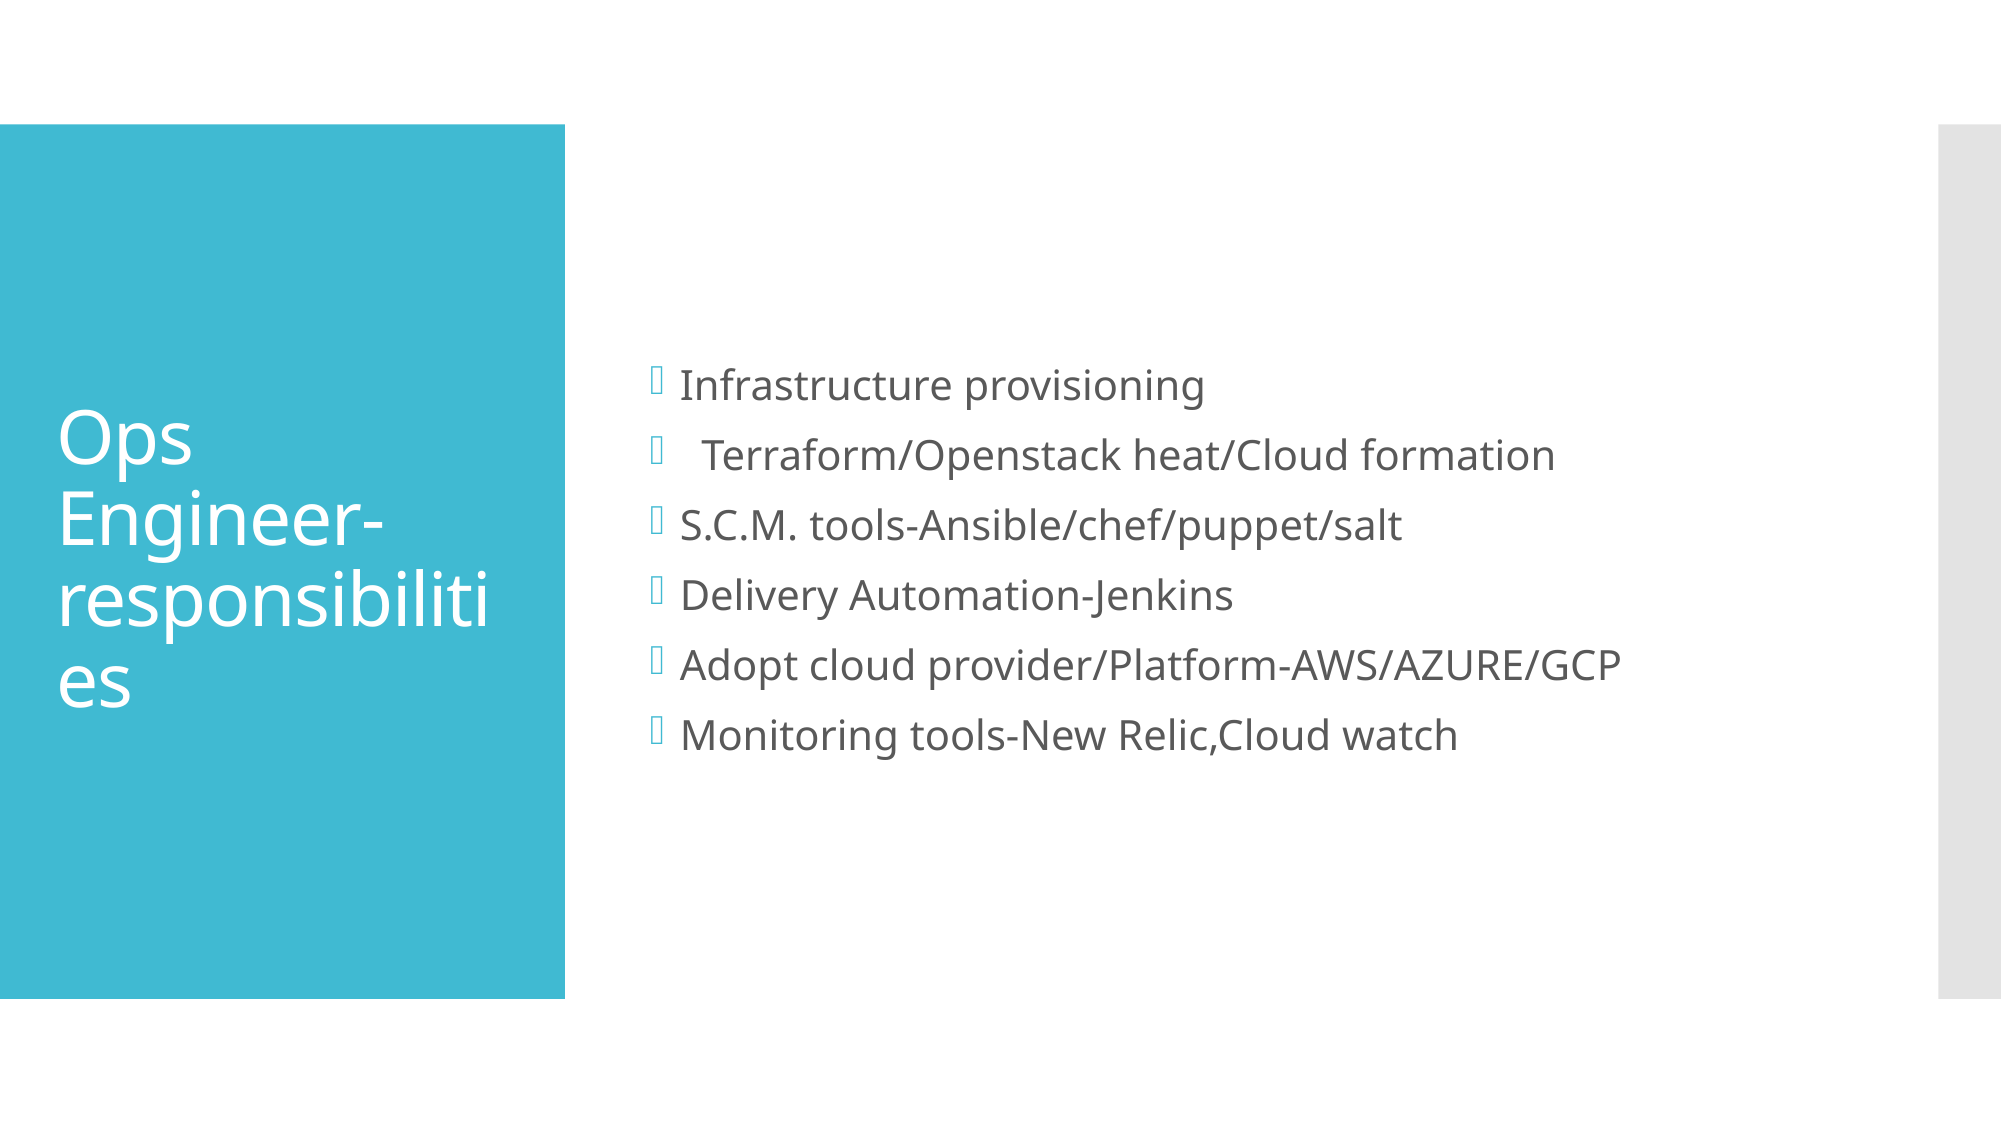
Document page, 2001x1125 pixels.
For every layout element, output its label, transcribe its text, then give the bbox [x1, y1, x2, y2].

title Ops Engineer-responsibilities [41, 184, 525, 940]
list Infrastructure provisioning Terraform/Openstack heat/Cloud formation S.C.M. tools-Ansible/chef/puppet/salt Delivery Automation-Jenkins Adopt cloud provider/Platform-AWS/AZURE/GCP Monitoring tools-New Relic,Cloud watch [634, 141, 1835, 982]
